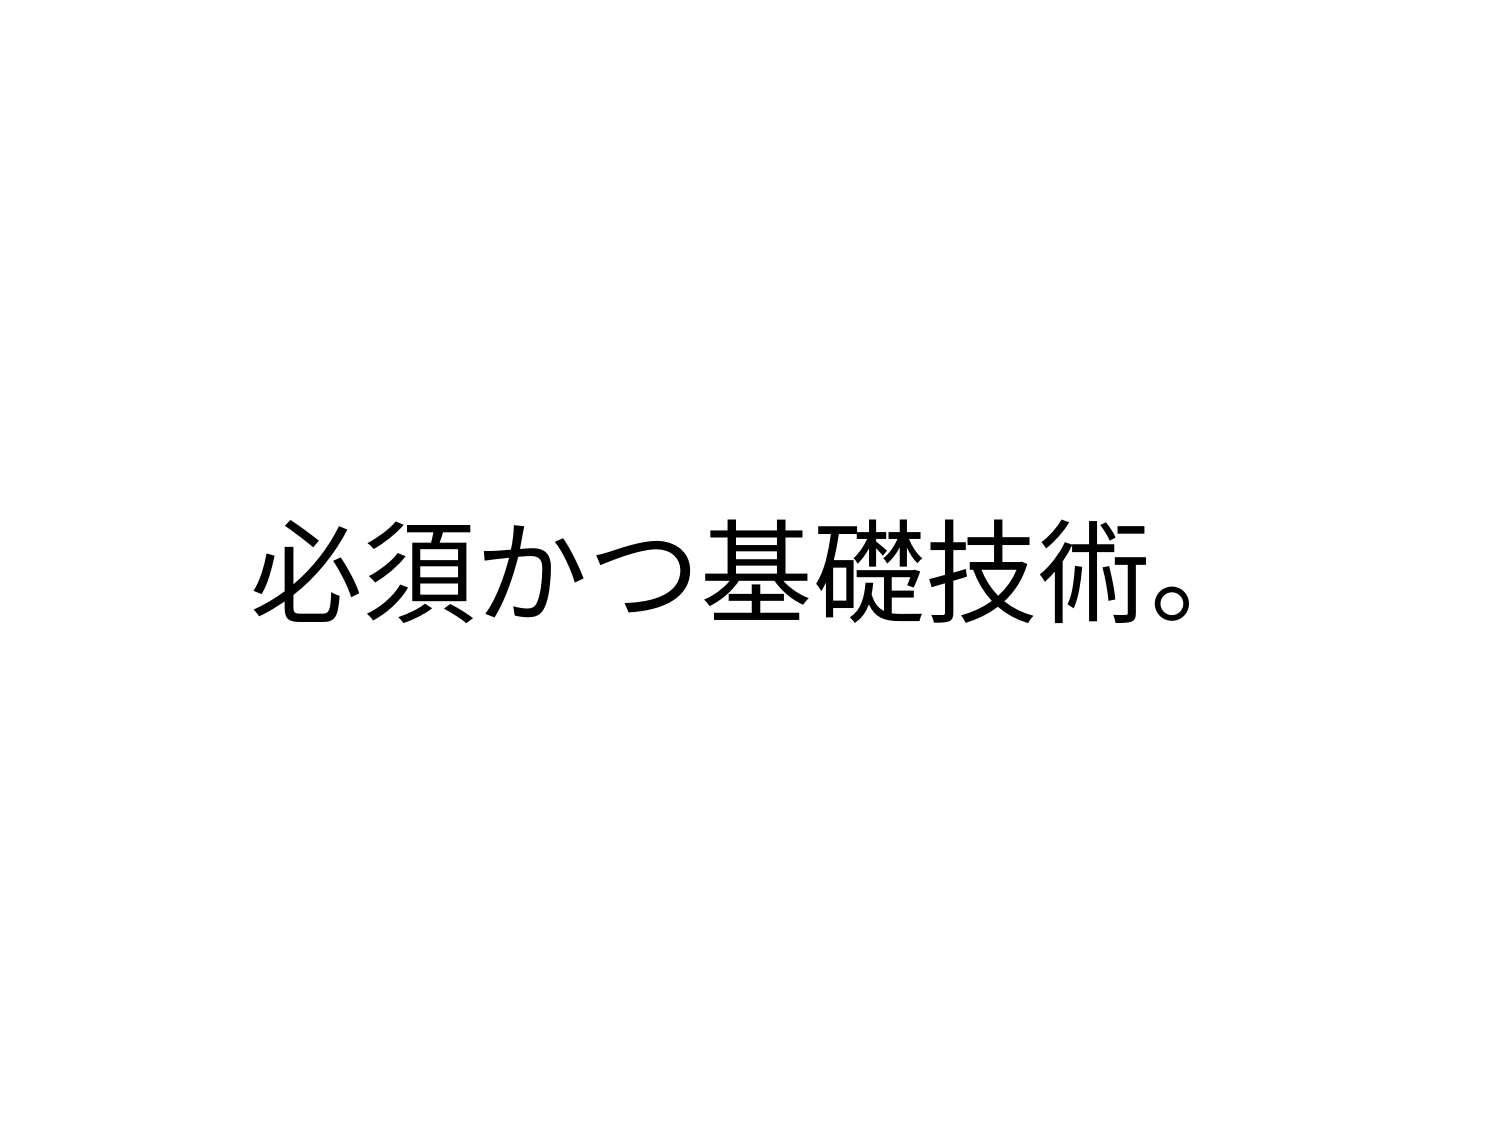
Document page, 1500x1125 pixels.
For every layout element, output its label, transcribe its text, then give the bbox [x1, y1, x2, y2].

title 必須かつ基礎技術。 [81, 140, 1433, 999]
